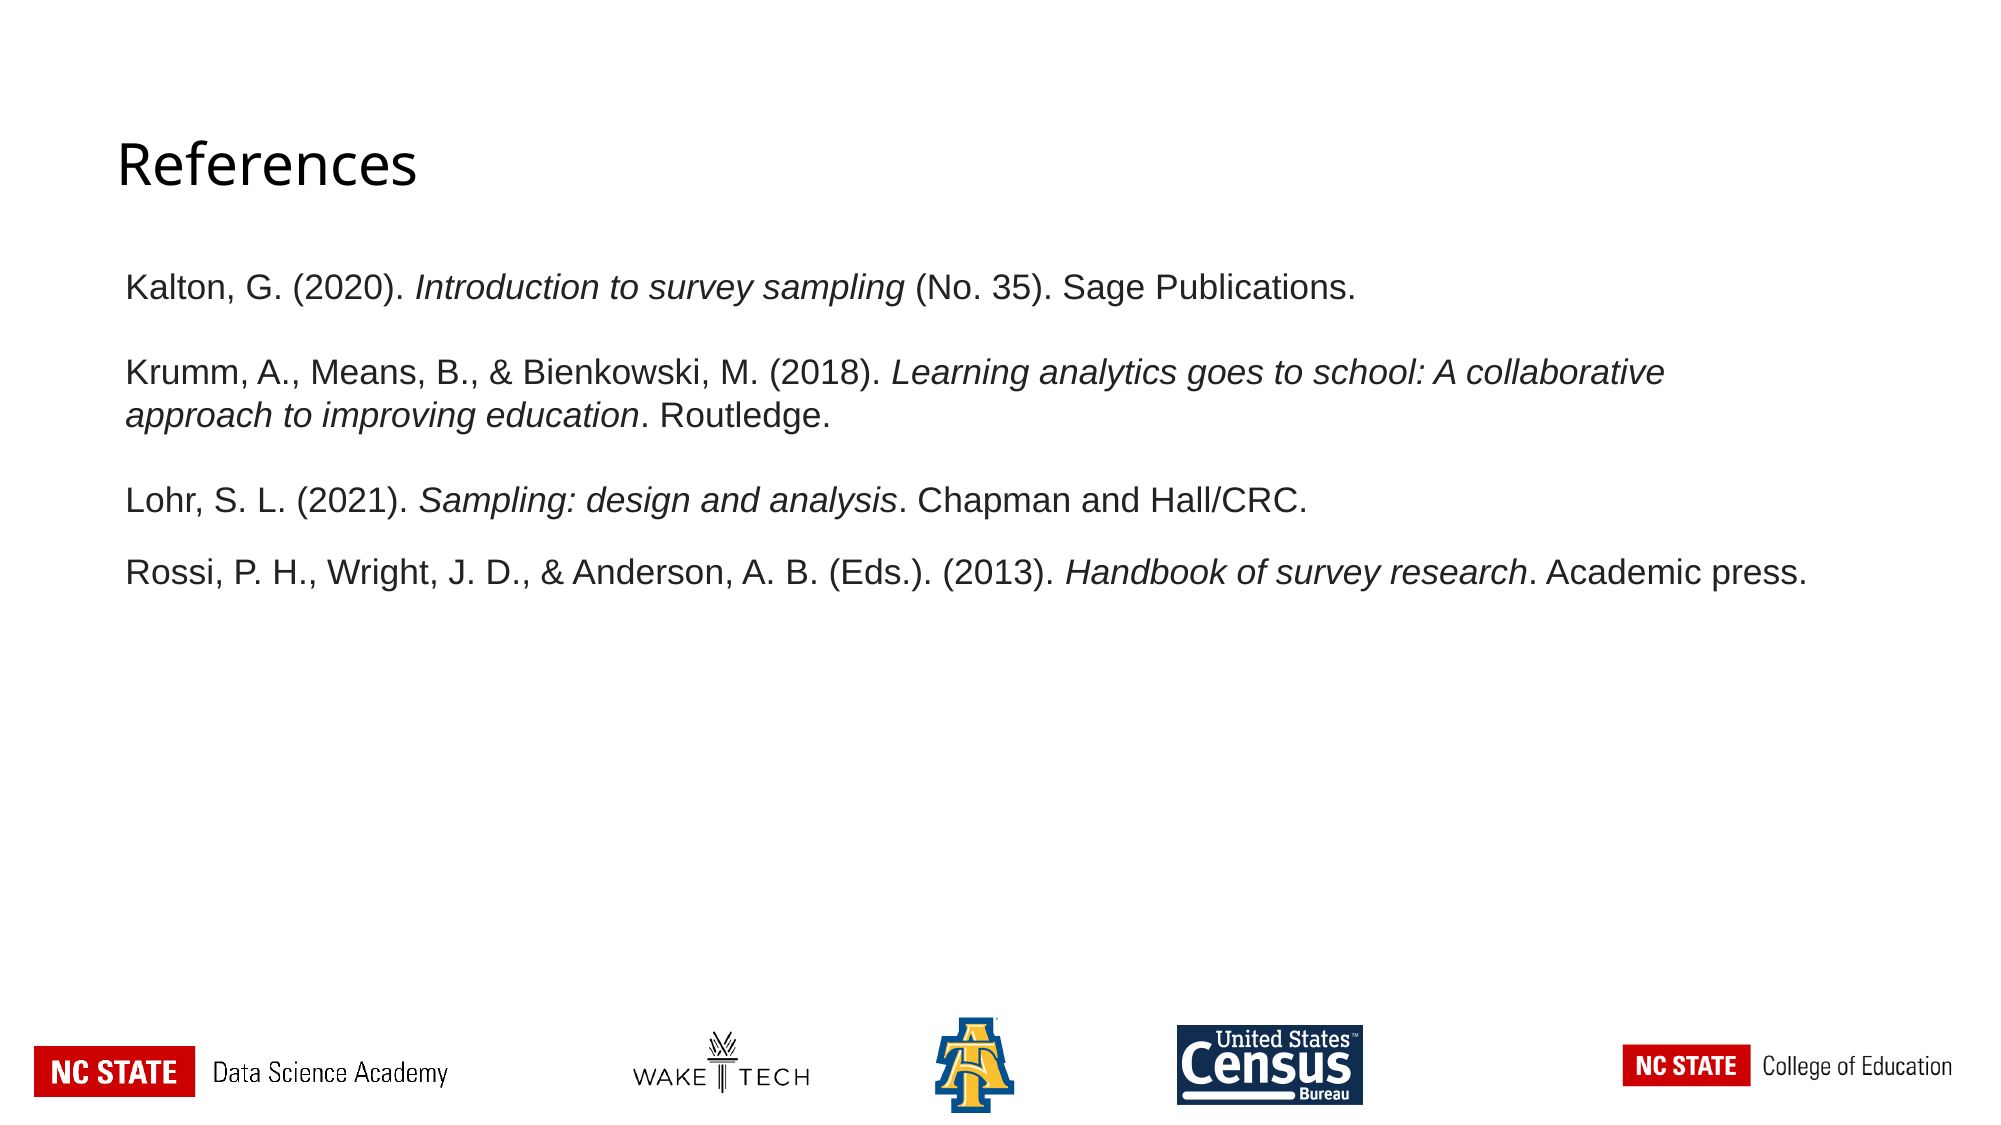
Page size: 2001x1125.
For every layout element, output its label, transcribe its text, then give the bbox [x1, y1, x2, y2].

picture [34, 1046, 595, 1097]
picture [1176, 1025, 1364, 1105]
text_box References [101, 112, 1863, 213]
picture [920, 1011, 1029, 1119]
picture [1603, 1025, 1970, 1105]
text_box Kalton, G. (2020). Introduction to survey sampling (No. 35). Sage Publications. Krumm, A., Means, B., & Bienkowski, M. (2018). Learning analytics goes to school: A collaborative approach to improving education. Routledge. Lohr, S. L. (2021). Sampling: design and analysis. Chapman and Hall/CRC. Rossi, P. H., Wright, J. D., & Anderson, A. B. (Eds.). (2013). Handbook of survey research. Academic press. [110, 213, 1839, 774]
picture [618, 1025, 824, 1105]
